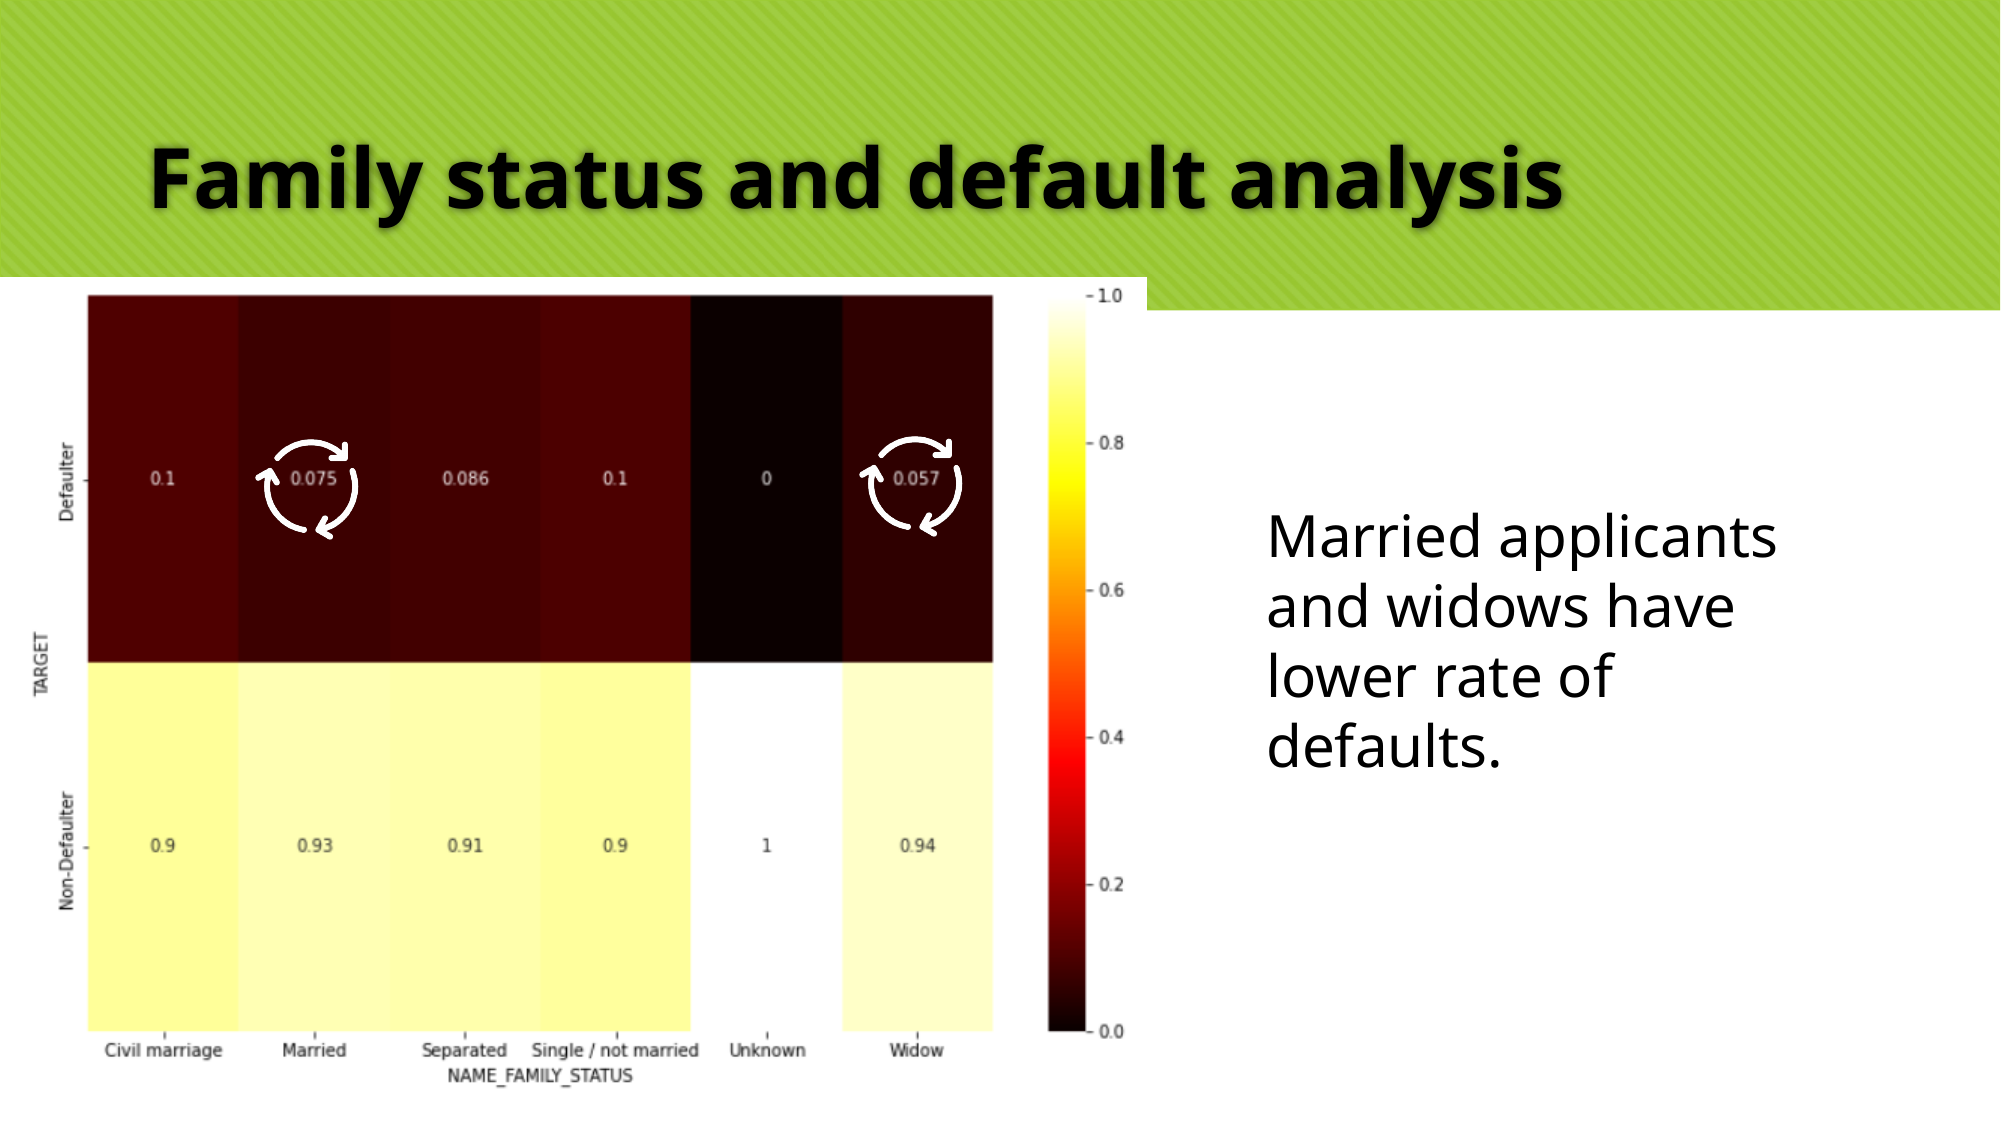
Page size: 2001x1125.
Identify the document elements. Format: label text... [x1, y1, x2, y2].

text_box Married applicants and widows have lower rate of defaults. [1251, 491, 1831, 787]
title Family status and default analysis [132, 73, 1868, 233]
picture [0, 277, 1147, 1114]
